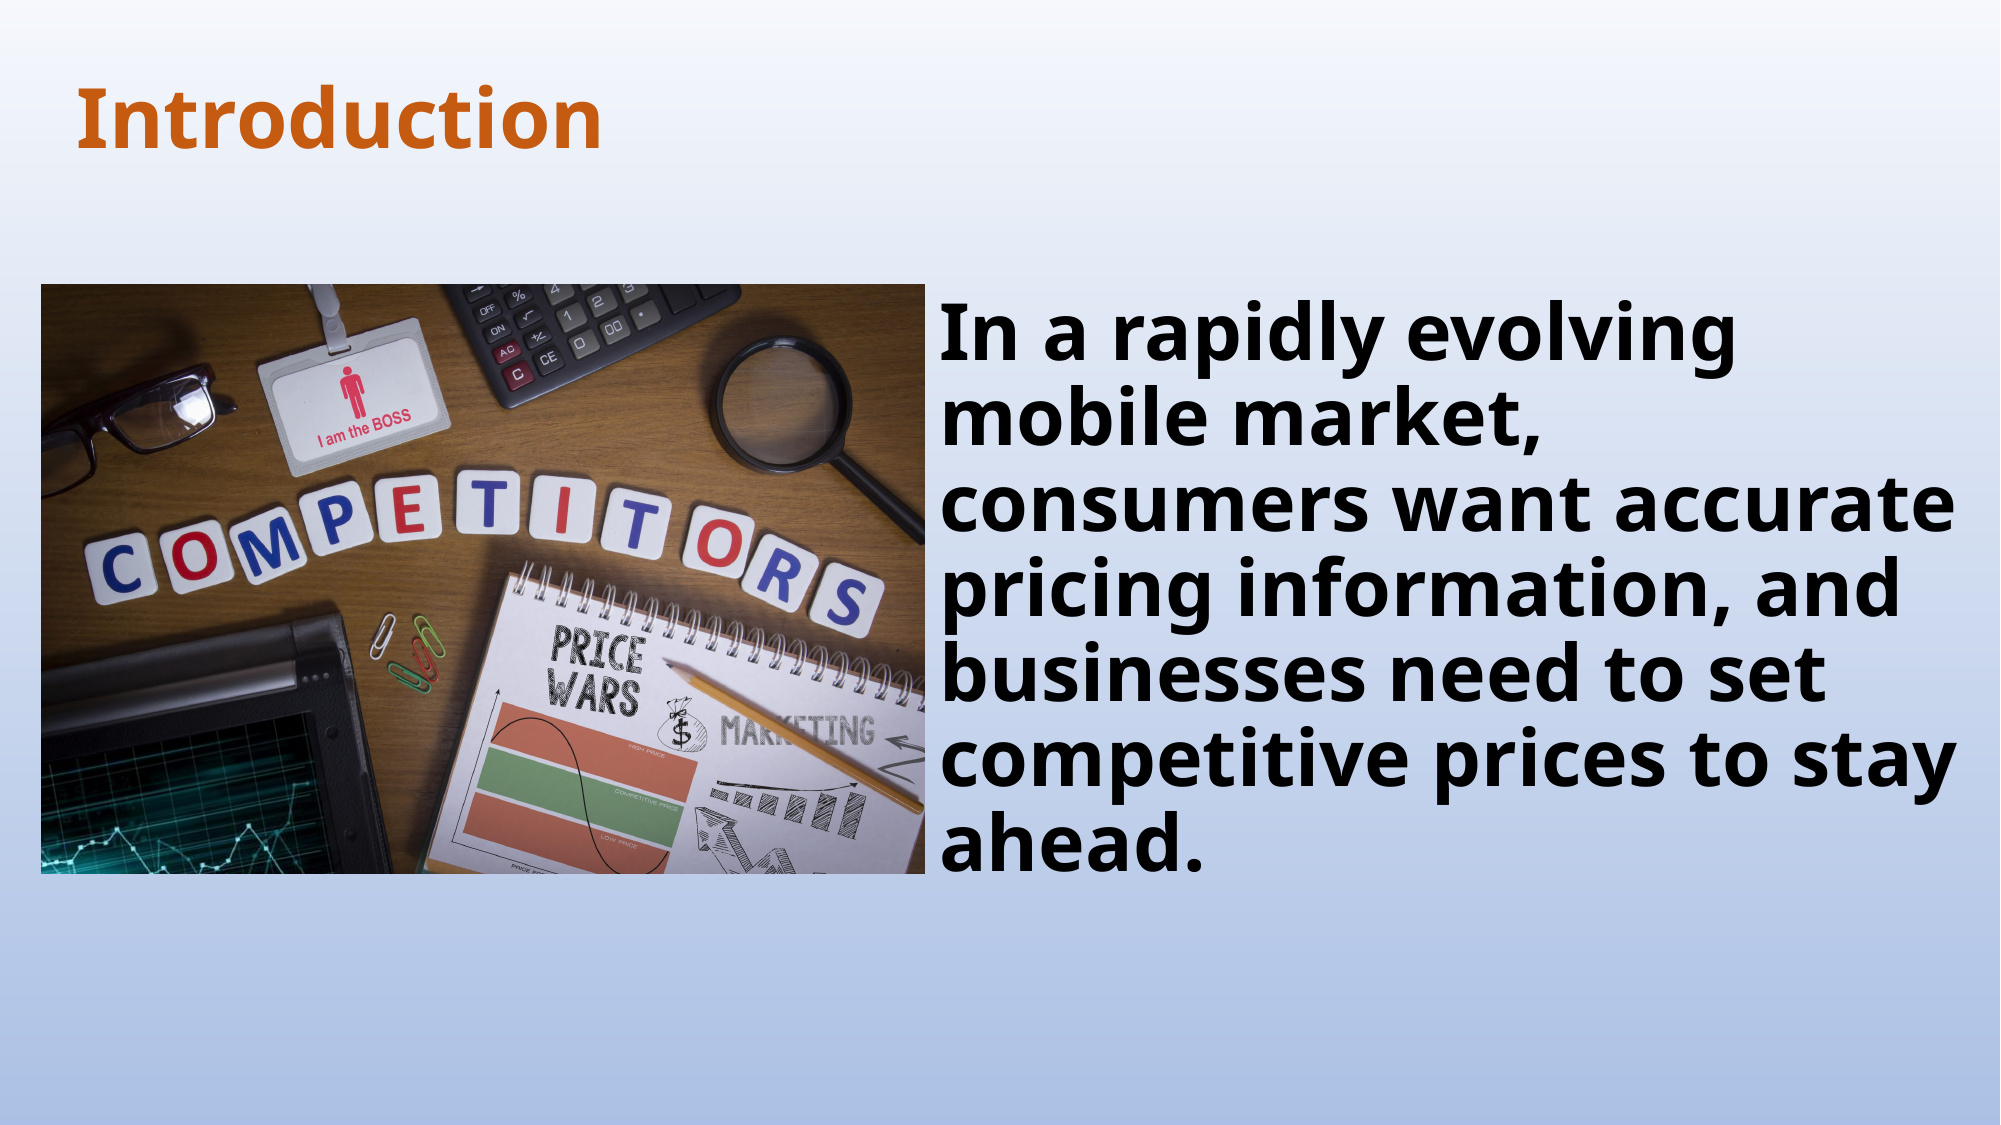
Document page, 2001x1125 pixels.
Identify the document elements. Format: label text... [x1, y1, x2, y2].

picture [41, 284, 925, 874]
list In a rapidly evolving mobile market, consumers want accurate pricing information, and businesses need to set competitive prices to stay ahead. [924, 285, 1984, 907]
title Introduction [61, 56, 1787, 187]
